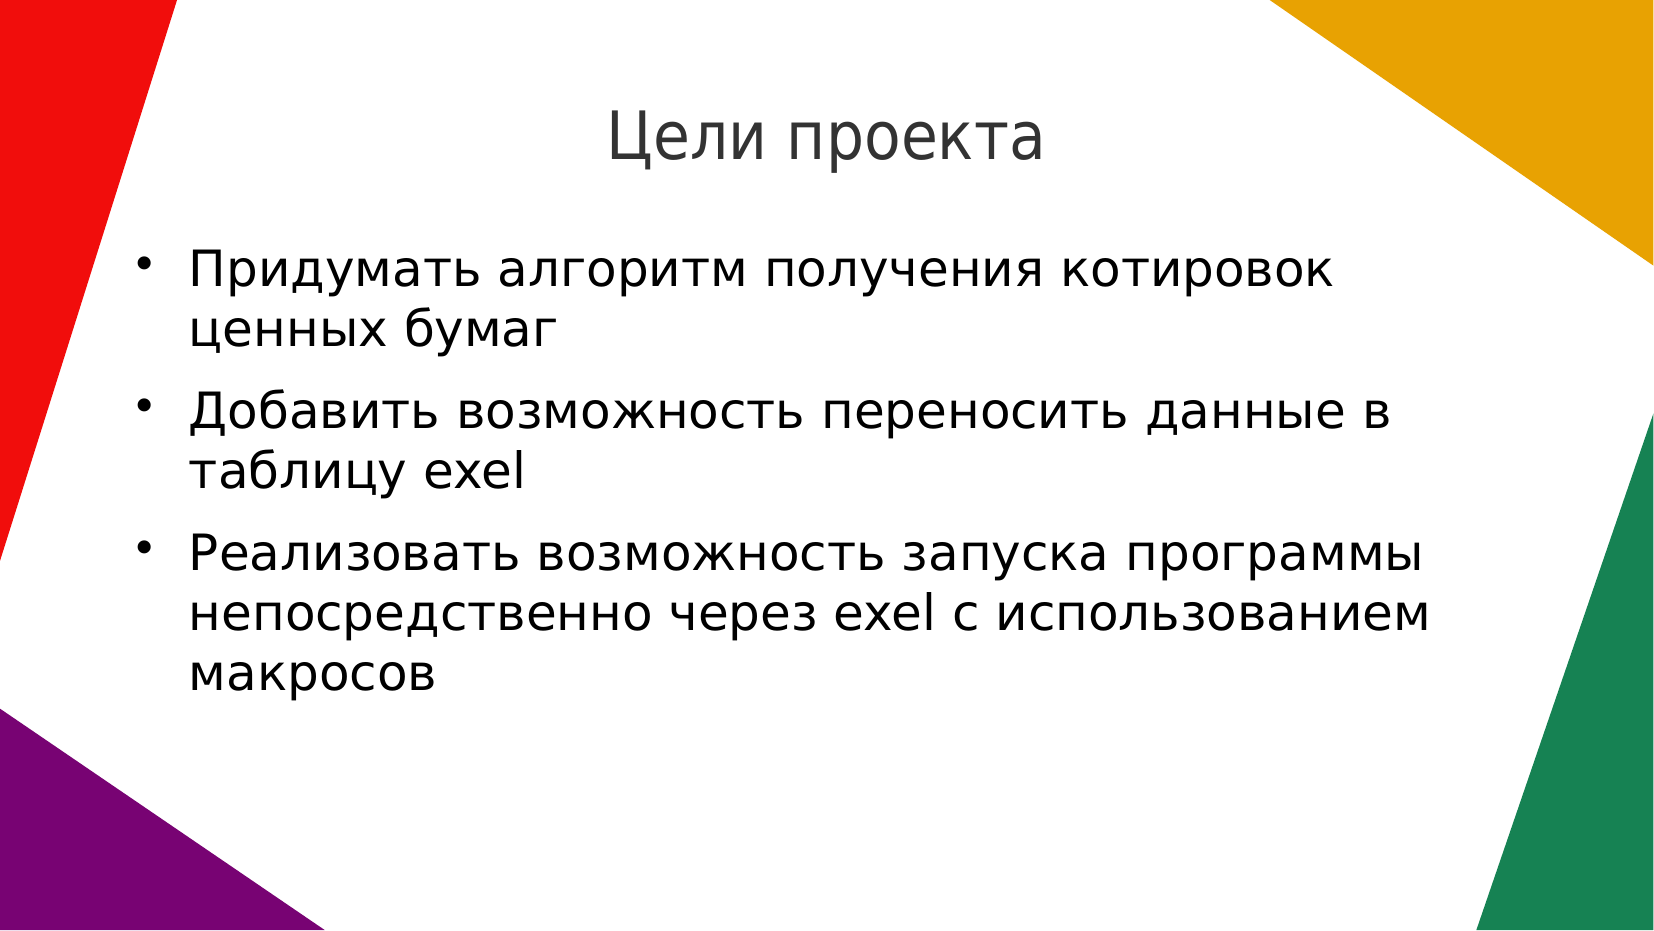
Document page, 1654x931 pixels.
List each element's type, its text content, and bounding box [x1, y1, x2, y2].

text_box Цели проекта [118, 58, 1536, 207]
text_box Придумать алгоритм получения котировок ценных бумаг Добавить возможность переносить данные в таблицу exel Реализовать возможность запуска программы непосредственно через exel с использованием макросов [118, 236, 1536, 827]
